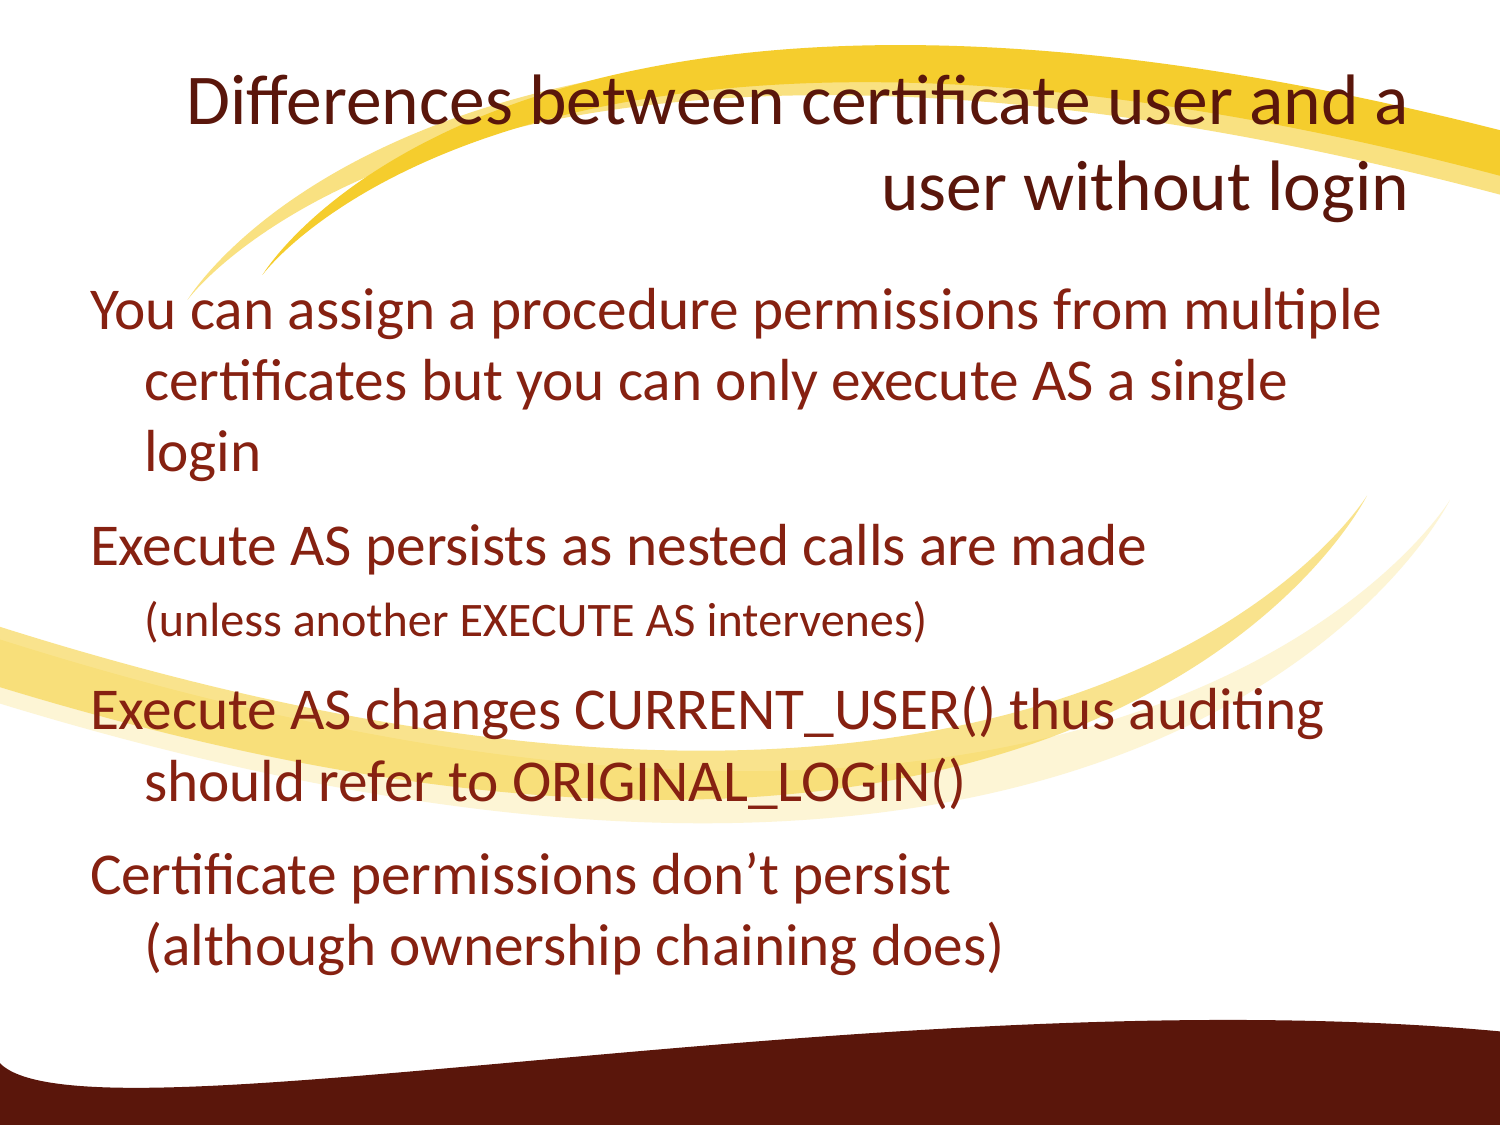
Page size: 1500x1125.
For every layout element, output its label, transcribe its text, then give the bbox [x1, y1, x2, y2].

list You can assign a procedure permissions from multiple certificates but you can only execute AS a single login Execute AS persists as nested calls are made (unless another EXECUTE AS intervenes) Execute AS changes CURRENT_USER() thus auditing should refer to ORIGINAL_LOGIN() Certificate permissions don’t persist (although ownership chaining does) [75, 262, 1425, 988]
title Differences between certificate user and a user without login [75, 45, 1425, 233]
